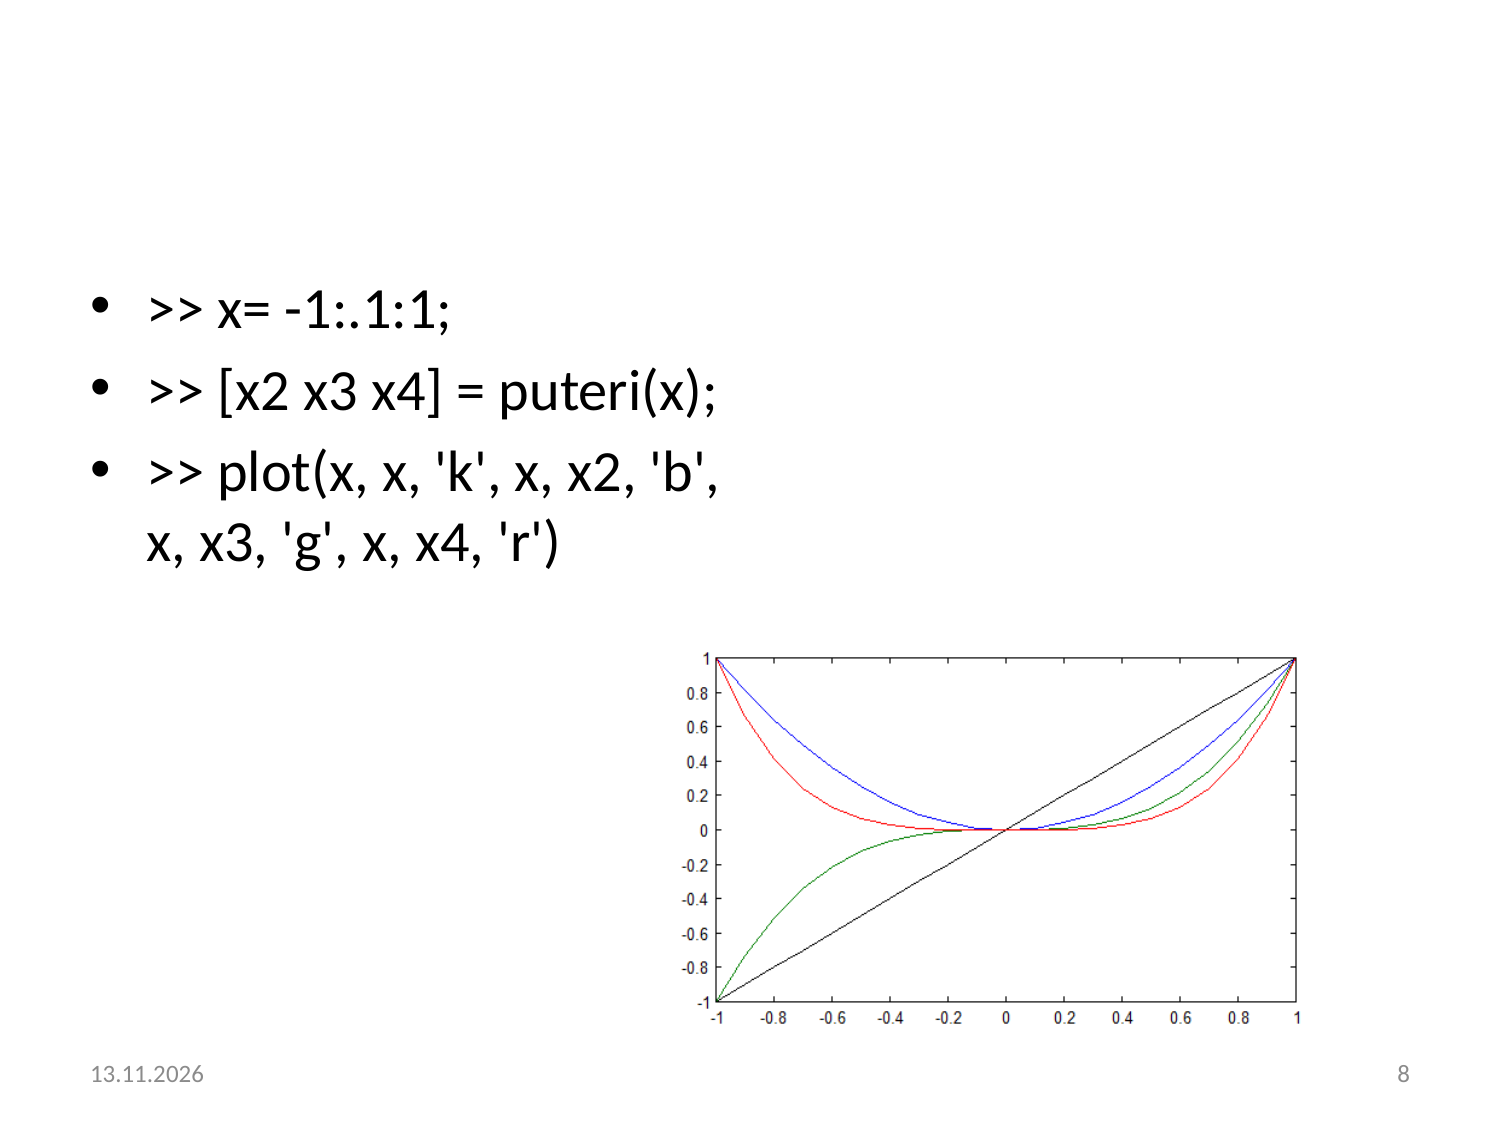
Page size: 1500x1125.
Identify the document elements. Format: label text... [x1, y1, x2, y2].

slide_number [75, 1042, 425, 1103]
slide_number 8 [1074, 1042, 1425, 1103]
list >> x= -1:.1:1; >> [x2 x3 x4] = puteri(x); >> plot(x, x, 'k', x, x2, 'b', x, x3, 'g', x, x4, 'r') [75, 262, 738, 1005]
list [643, 615, 1368, 1046]
